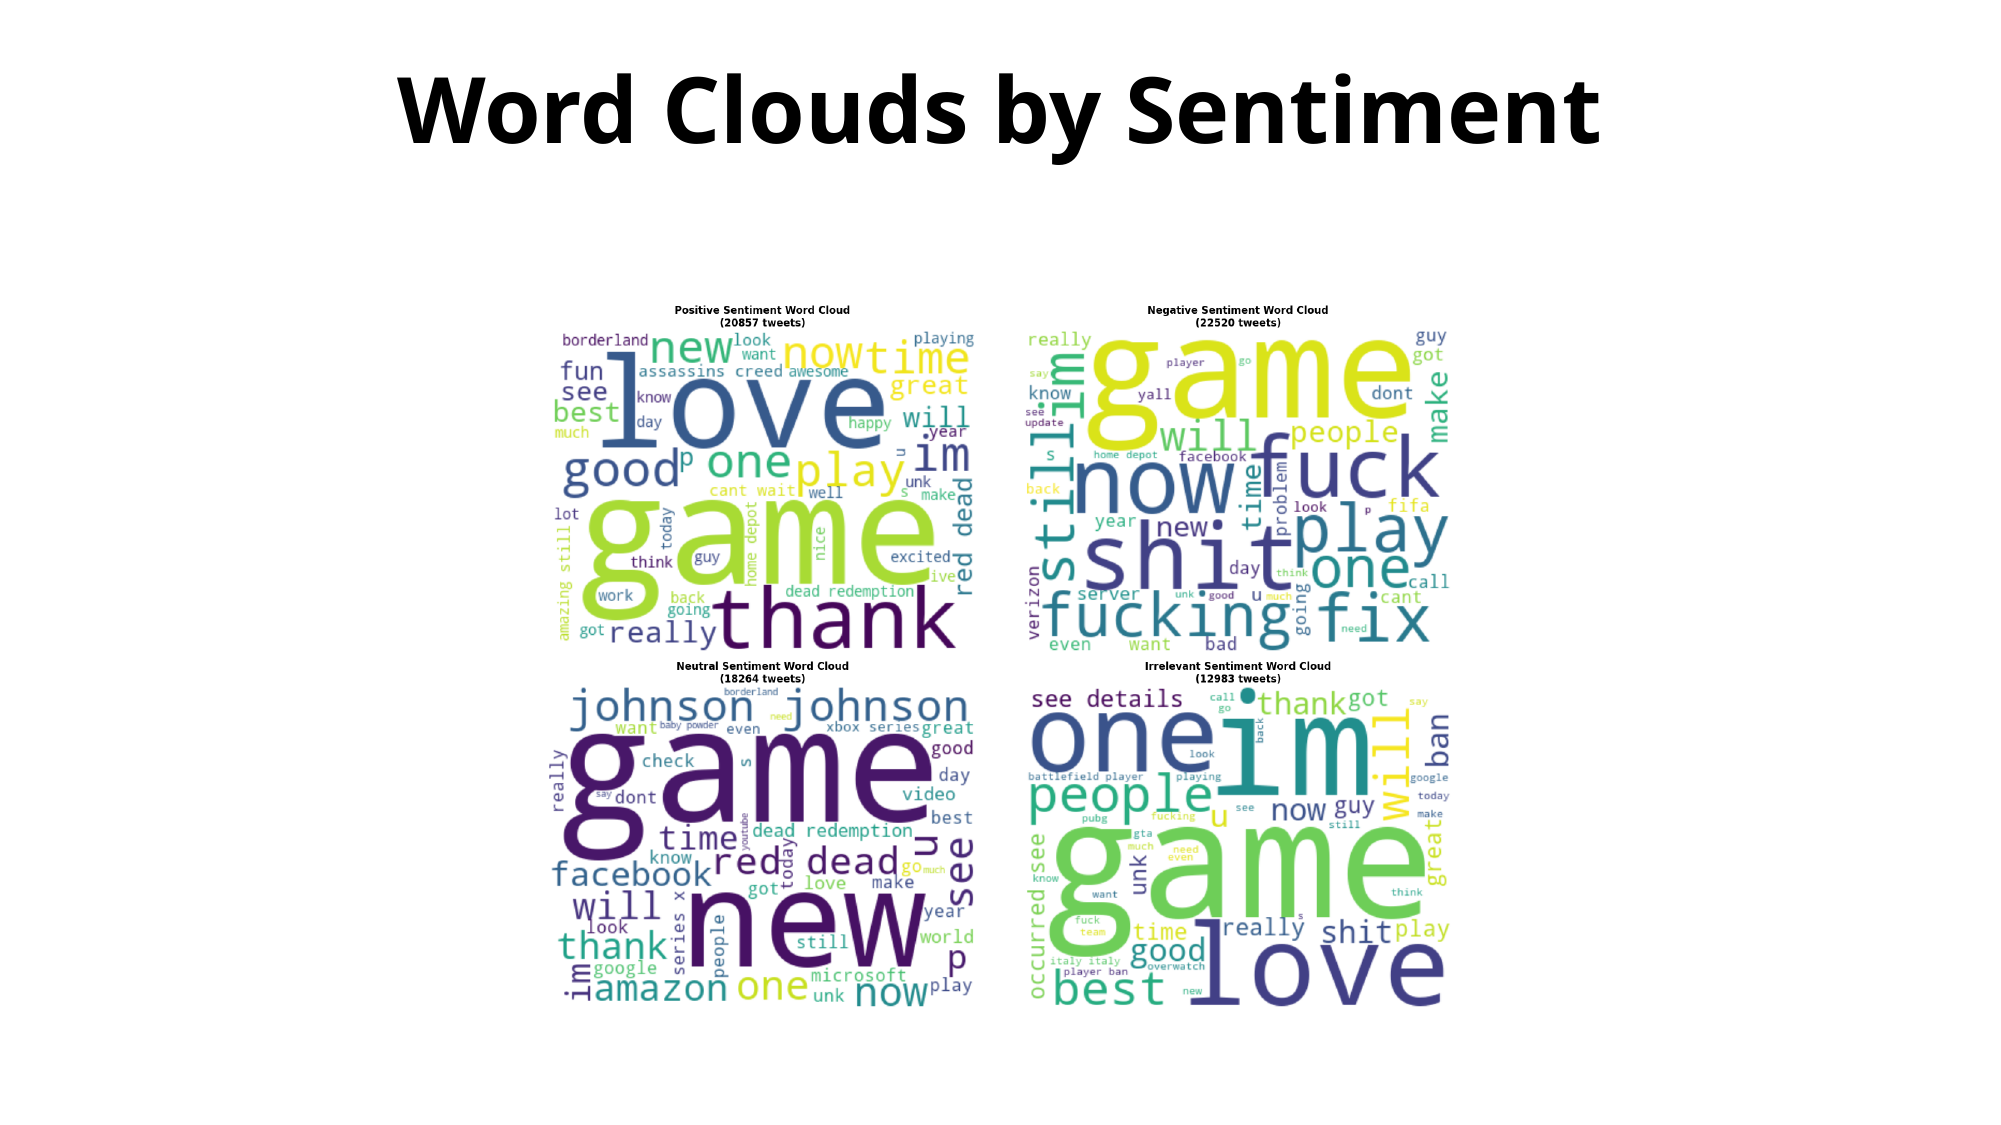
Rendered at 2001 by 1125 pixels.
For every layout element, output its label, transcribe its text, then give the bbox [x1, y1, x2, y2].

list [542, 299, 1458, 1014]
title Word Clouds by Sentiment [137, 59, 1863, 278]
